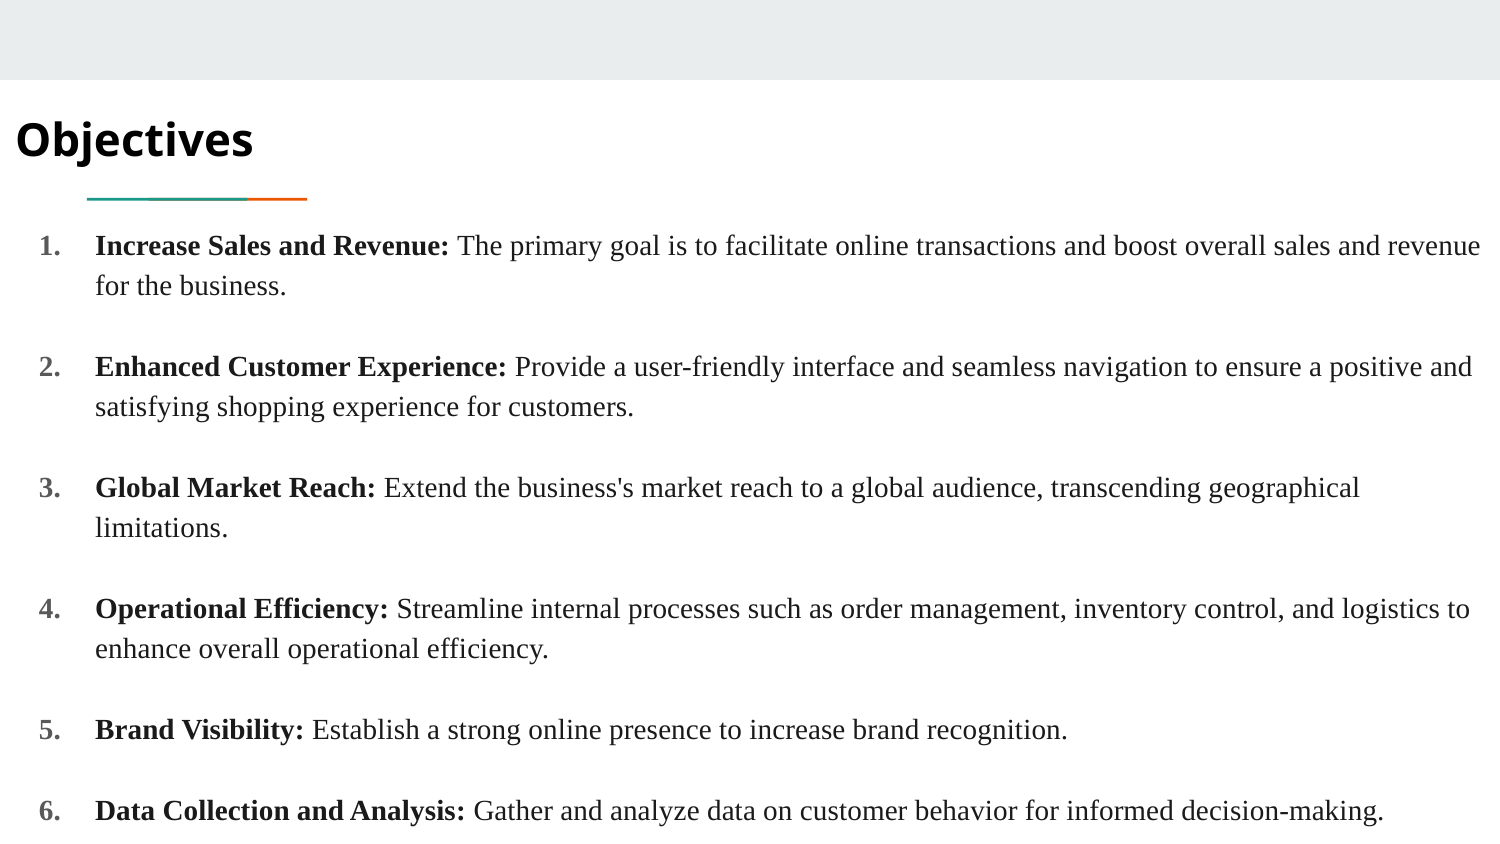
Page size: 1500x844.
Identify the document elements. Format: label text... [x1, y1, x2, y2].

list Increase Sales and Revenue: The primary goal is to facilitate online transactions and boost overall sales and revenue for the business. Enhanced Customer Experience: Provide a user-friendly interface and seamless navigation to ensure a positive and satisfying shopping experience for customers. Global Market Reach: Extend the business's market reach to a global audience, transcending geographical limitations. Operational Efficiency: Streamline internal processes such as order management, inventory control, and logistics to enhance overall operational efficiency. Brand Visibility: Establish a strong online presence to increase brand recognition. Data Collection and Analysis: Gather and analyze data on customer behavior for informed decision-making. [0, 206, 1500, 844]
title Objectives [0, 63, 1500, 206]
